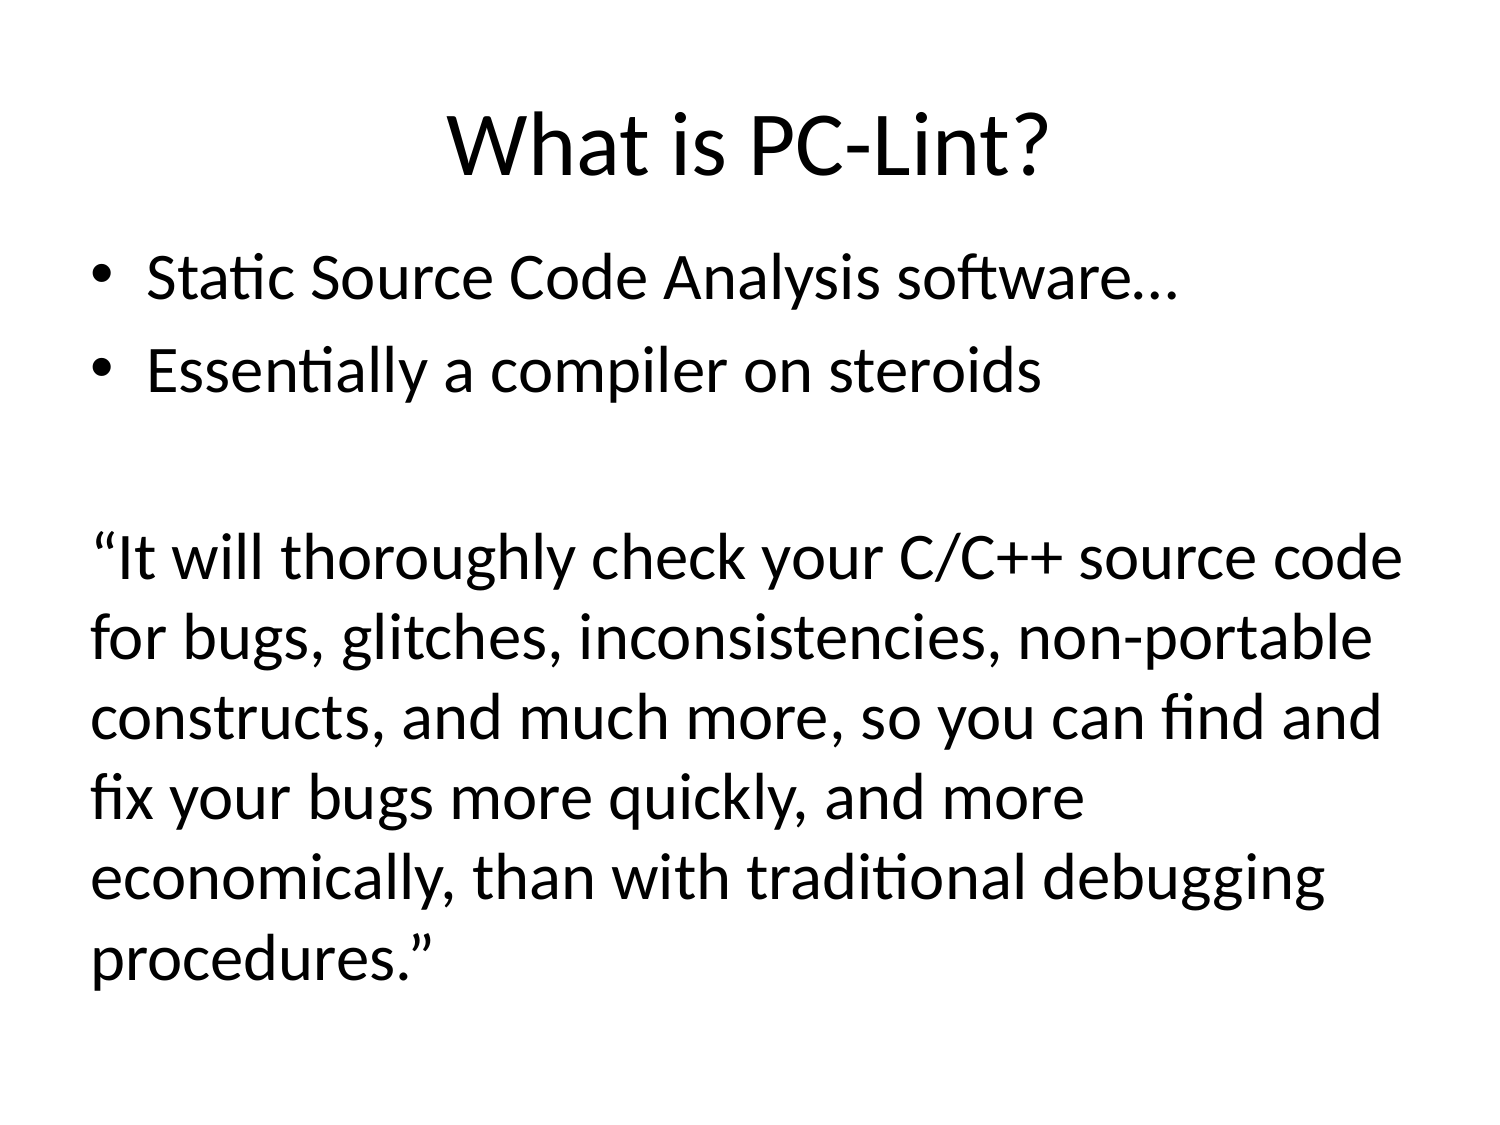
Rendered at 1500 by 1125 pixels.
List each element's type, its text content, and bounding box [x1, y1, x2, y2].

title What is PC-Lint? [75, 45, 1425, 224]
list Static Source Code Analysis software… Essentially a compiler on steroids “It will thoroughly check your C/C++ source code for bugs, glitches, inconsistencies, non-portable constructs, and much more, so you can find and fix your bugs more quickly, and more economically, than with traditional debugging procedures.” [75, 224, 1425, 1038]
